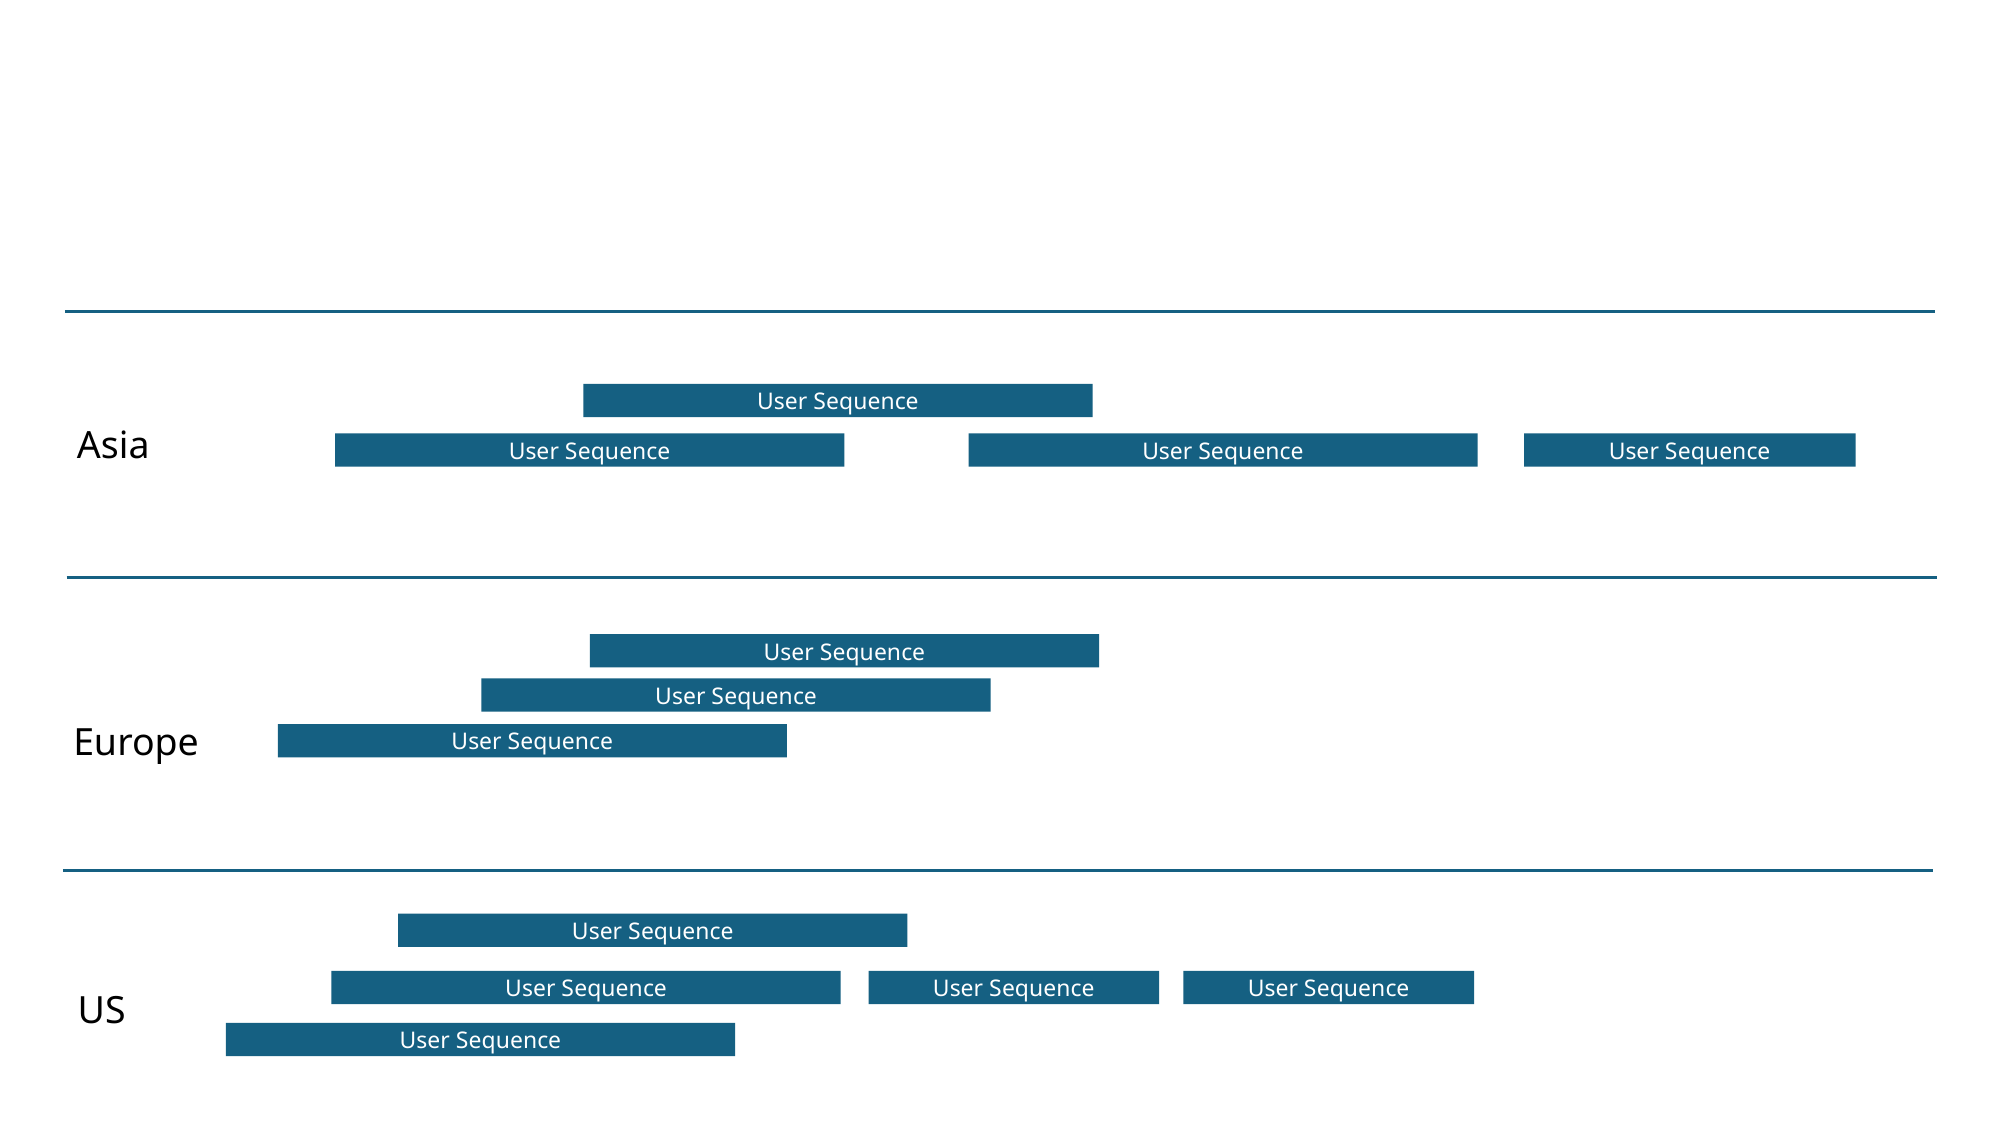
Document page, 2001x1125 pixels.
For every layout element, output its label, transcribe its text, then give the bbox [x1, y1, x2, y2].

text_box User Sequence [582, 382, 1094, 419]
text_box Asia [62, 414, 165, 474]
text_box User Sequence [1182, 969, 1476, 1006]
text_box Europe [58, 710, 214, 771]
text_box US [62, 978, 141, 1039]
text_box User Sequence [224, 1021, 737, 1058]
text_box User Sequence [588, 633, 1101, 669]
text_box User Sequence [967, 432, 1479, 468]
text_box User Sequence [397, 912, 909, 948]
text_box User Sequence [867, 969, 1161, 1006]
text_box User Sequence [480, 677, 992, 713]
text_box User Sequence [1523, 432, 1857, 468]
text_box User Sequence [334, 432, 846, 468]
text_box User Sequence [276, 722, 789, 759]
text_box User Sequence [330, 969, 842, 1006]
